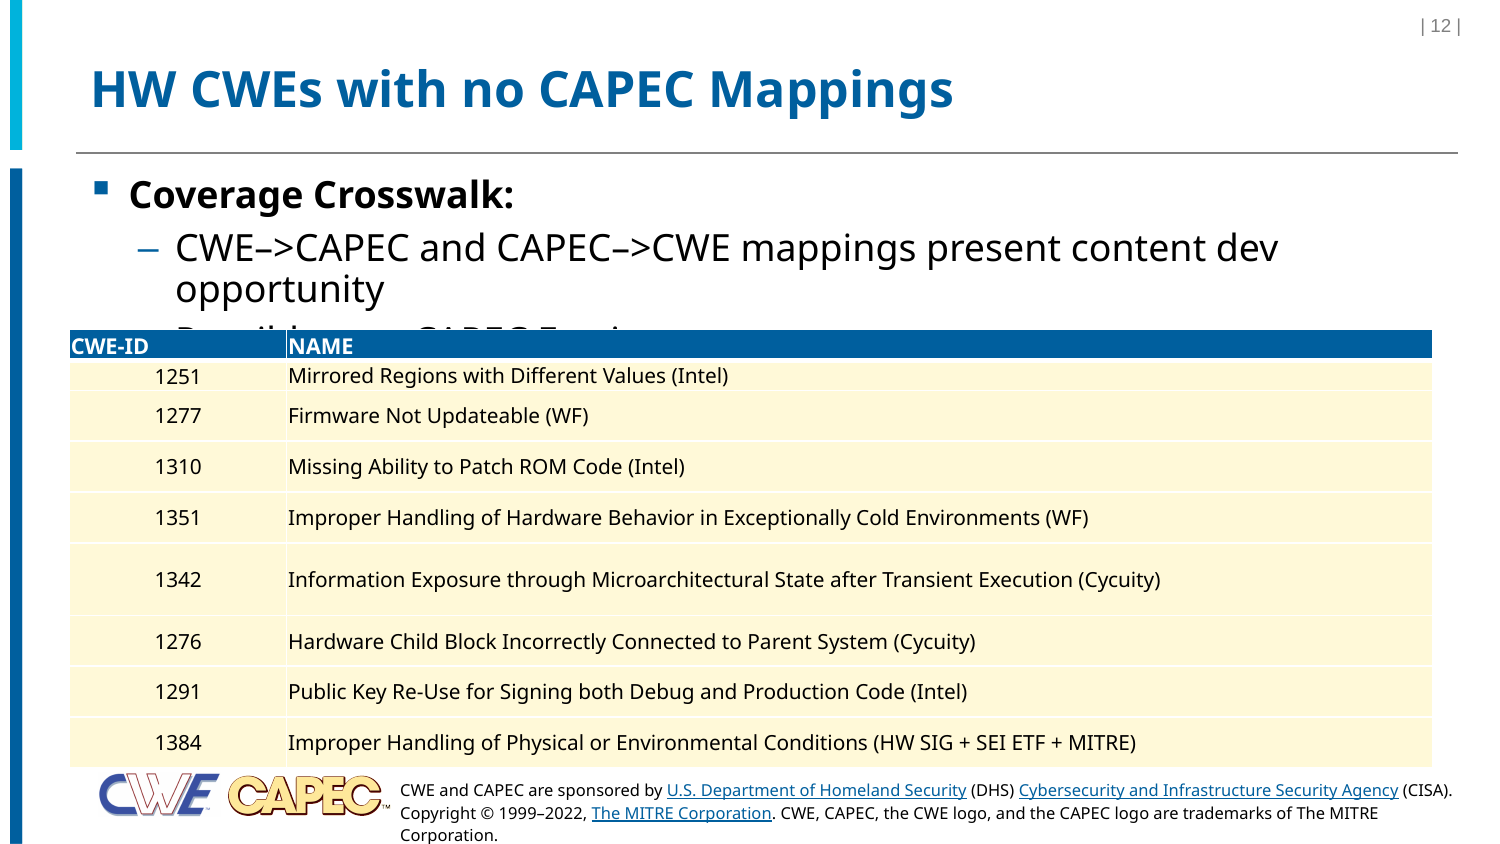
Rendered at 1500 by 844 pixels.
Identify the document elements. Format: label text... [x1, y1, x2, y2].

table_cell Information Exposure through Microarchitectural State after Transient Execution (Cycuity) [287, 544, 1432, 615]
table_header NAME [287, 330, 1432, 358]
list Coverage Crosswalk: CWE–>CAPEC and CAPEC–>CWE mappings present content dev opportunity Possible new CAPEC Entries: [75, 168, 1459, 759]
table_cell Missing Ability to Patch ROM Code (Intel) [287, 442, 1432, 491]
table_cell Public Key Re-Use for Signing both Debug and Production Code (Intel) [287, 667, 1432, 716]
table_header CWE-ID [70, 330, 286, 358]
table_cell 1351 [70, 493, 286, 542]
table_cell Improper Handling of Physical or Environmental Conditions (HW SIG + SEI ETF + MITRE) [287, 718, 1432, 767]
table_cell 1384 [70, 718, 286, 767]
title HW CWEs with no CAPEC Mappings [75, 45, 1459, 138]
table_cell 1291 [70, 667, 286, 716]
table_cell Hardware Child Block Incorrectly Connected to Parent System (Cycuity) [287, 616, 1432, 665]
table_cell Firmware Not Updateable (WF) [287, 391, 1432, 440]
table_cell 1342 [70, 544, 286, 615]
table_cell 1251 [70, 363, 286, 390]
table_cell Mirrored Regions with Different Values (Intel) [287, 363, 1432, 390]
table_cell Improper Handling of Hardware Behavior in Exceptionally Cold Environments (WF) [287, 493, 1432, 542]
table_cell 1276 [70, 616, 286, 665]
picture [98, 769, 395, 824]
slide_number | 12 | [1264, 6, 1482, 38]
table_cell 1310 [70, 442, 286, 491]
table_cell 1277 [70, 391, 286, 440]
